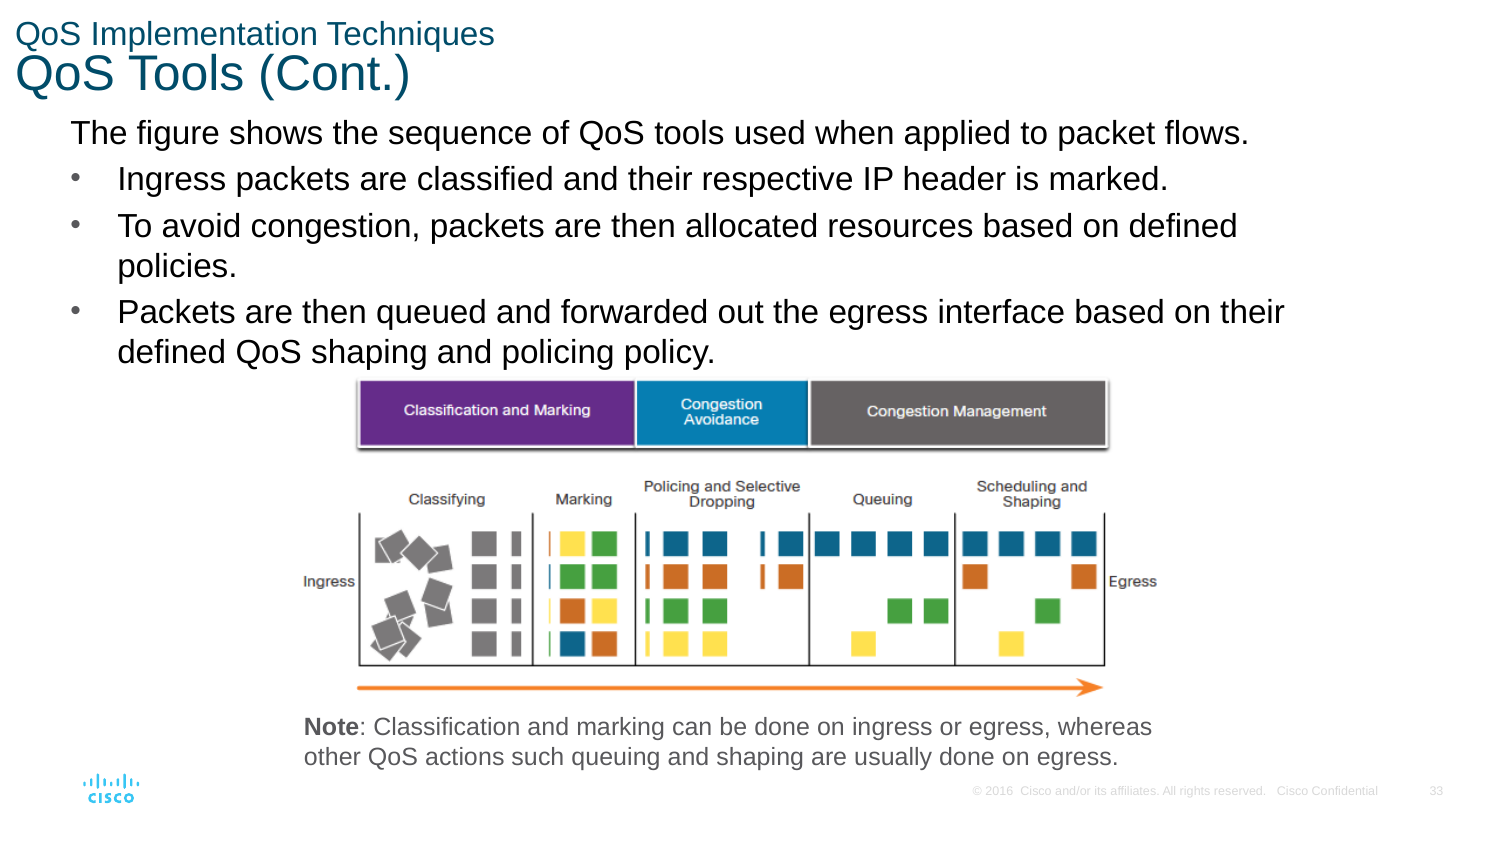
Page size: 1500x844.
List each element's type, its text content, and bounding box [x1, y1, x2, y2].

title QoS Implementation Techniques QoS Tools (Cont.) [0, 0, 1369, 121]
picture [286, 373, 1172, 704]
text_box Note: Classification and marking can be done on ingress or egress, whereas other QoS actions such queuing and shaping are usually done on egress. [289, 703, 1214, 778]
list The figure shows the sequence of QoS tools used when applied to packet flows. Ingress packets are classified and their respective IP header is marked. To avoid congestion, packets are then allocated resources based on defined policies. Packets are then queued and forwarded out the egress interface based on their defined QoS shaping and policing policy. [55, 103, 1354, 374]
